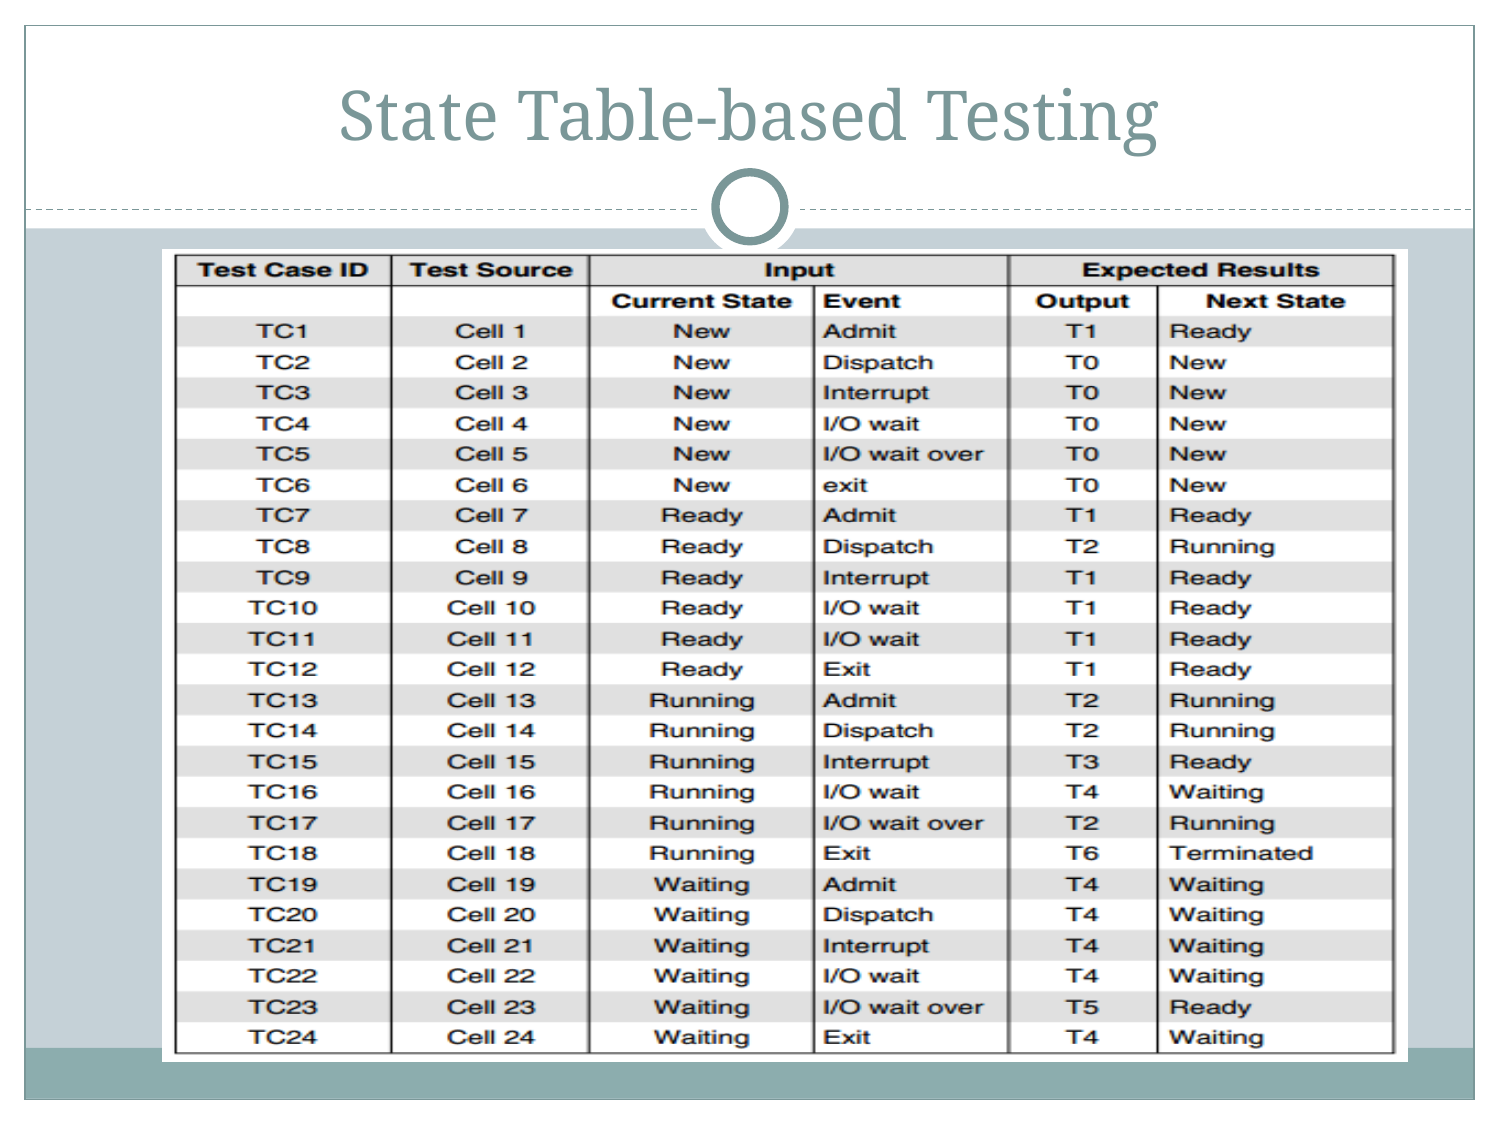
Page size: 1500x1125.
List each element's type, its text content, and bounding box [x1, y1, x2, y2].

title State Table-based Testing [49, 37, 1450, 162]
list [162, 249, 1408, 1063]
